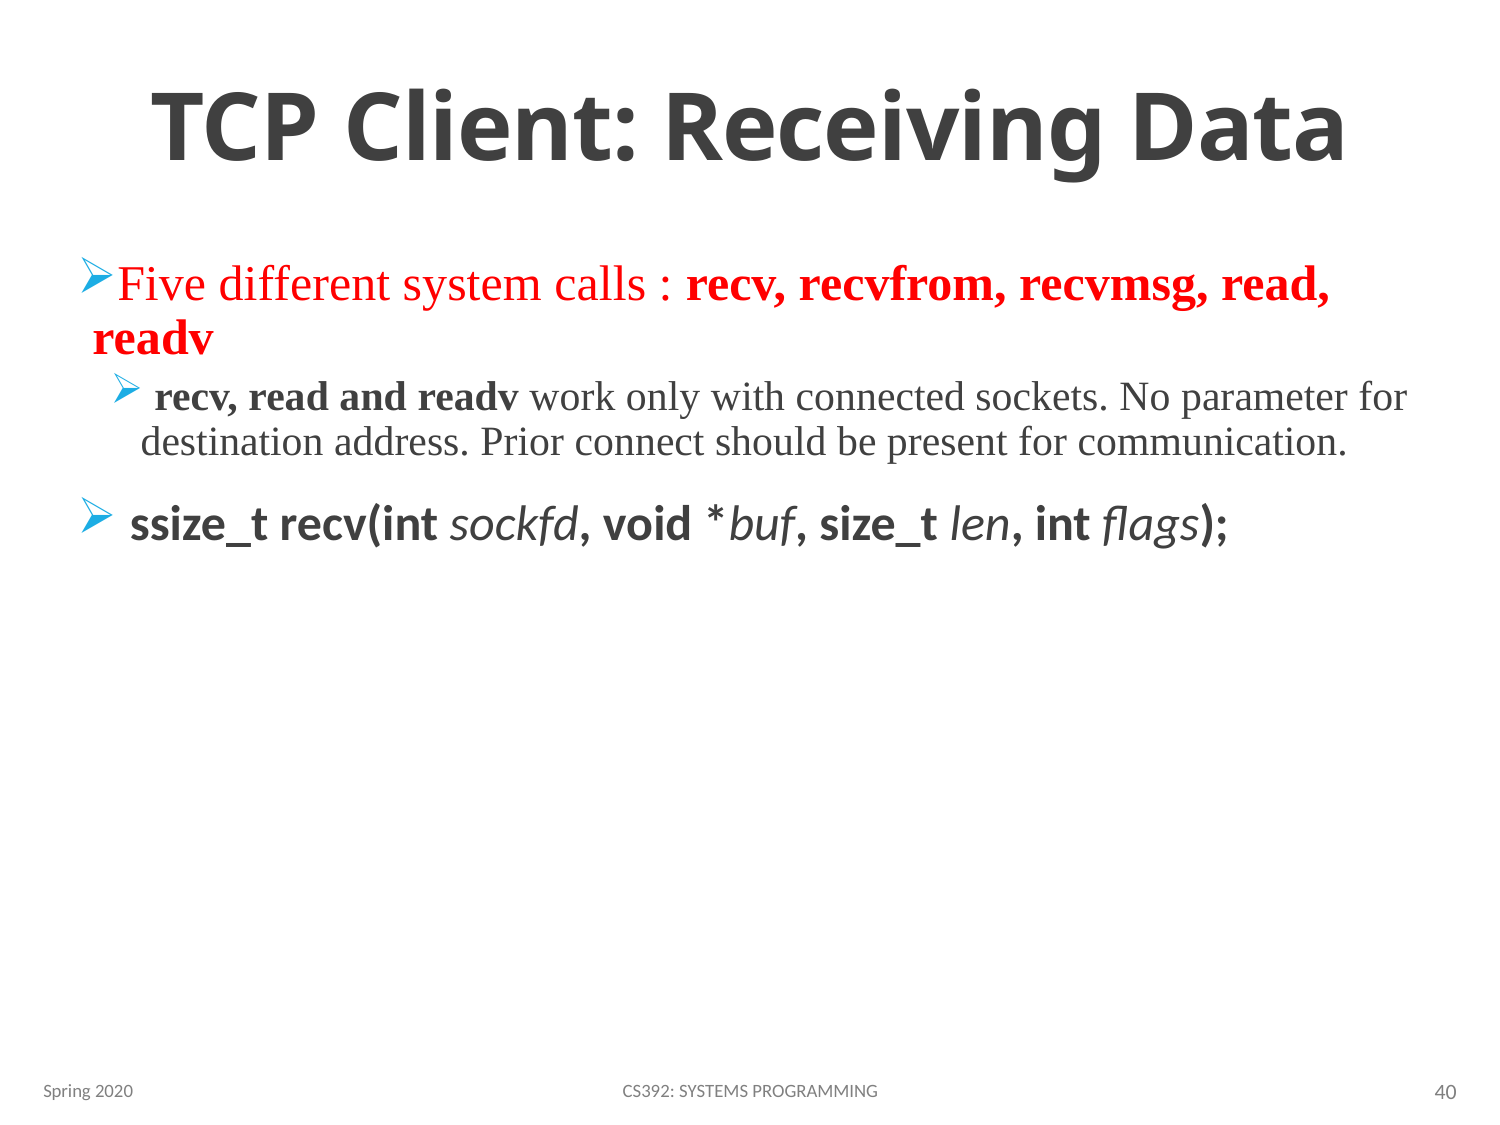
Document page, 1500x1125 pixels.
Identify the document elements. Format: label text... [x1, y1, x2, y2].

footer CS392: Systems Programming [453, 1059, 1047, 1120]
title TCP Client: Receiving Data [112, 75, 1388, 188]
slide_number Spring 2020 [28, 1059, 333, 1120]
slide_number 40 [1310, 1060, 1472, 1121]
text_box Five different system calls : recv, recvfrom, recvmsg, read, readv recv, read and readv work only with connected sockets. No parameter for destination address. Prior connect should be present for communication. ssize_t recv(int sockfd, void *buf, size_t len, int flags); [62, 249, 1469, 975]
